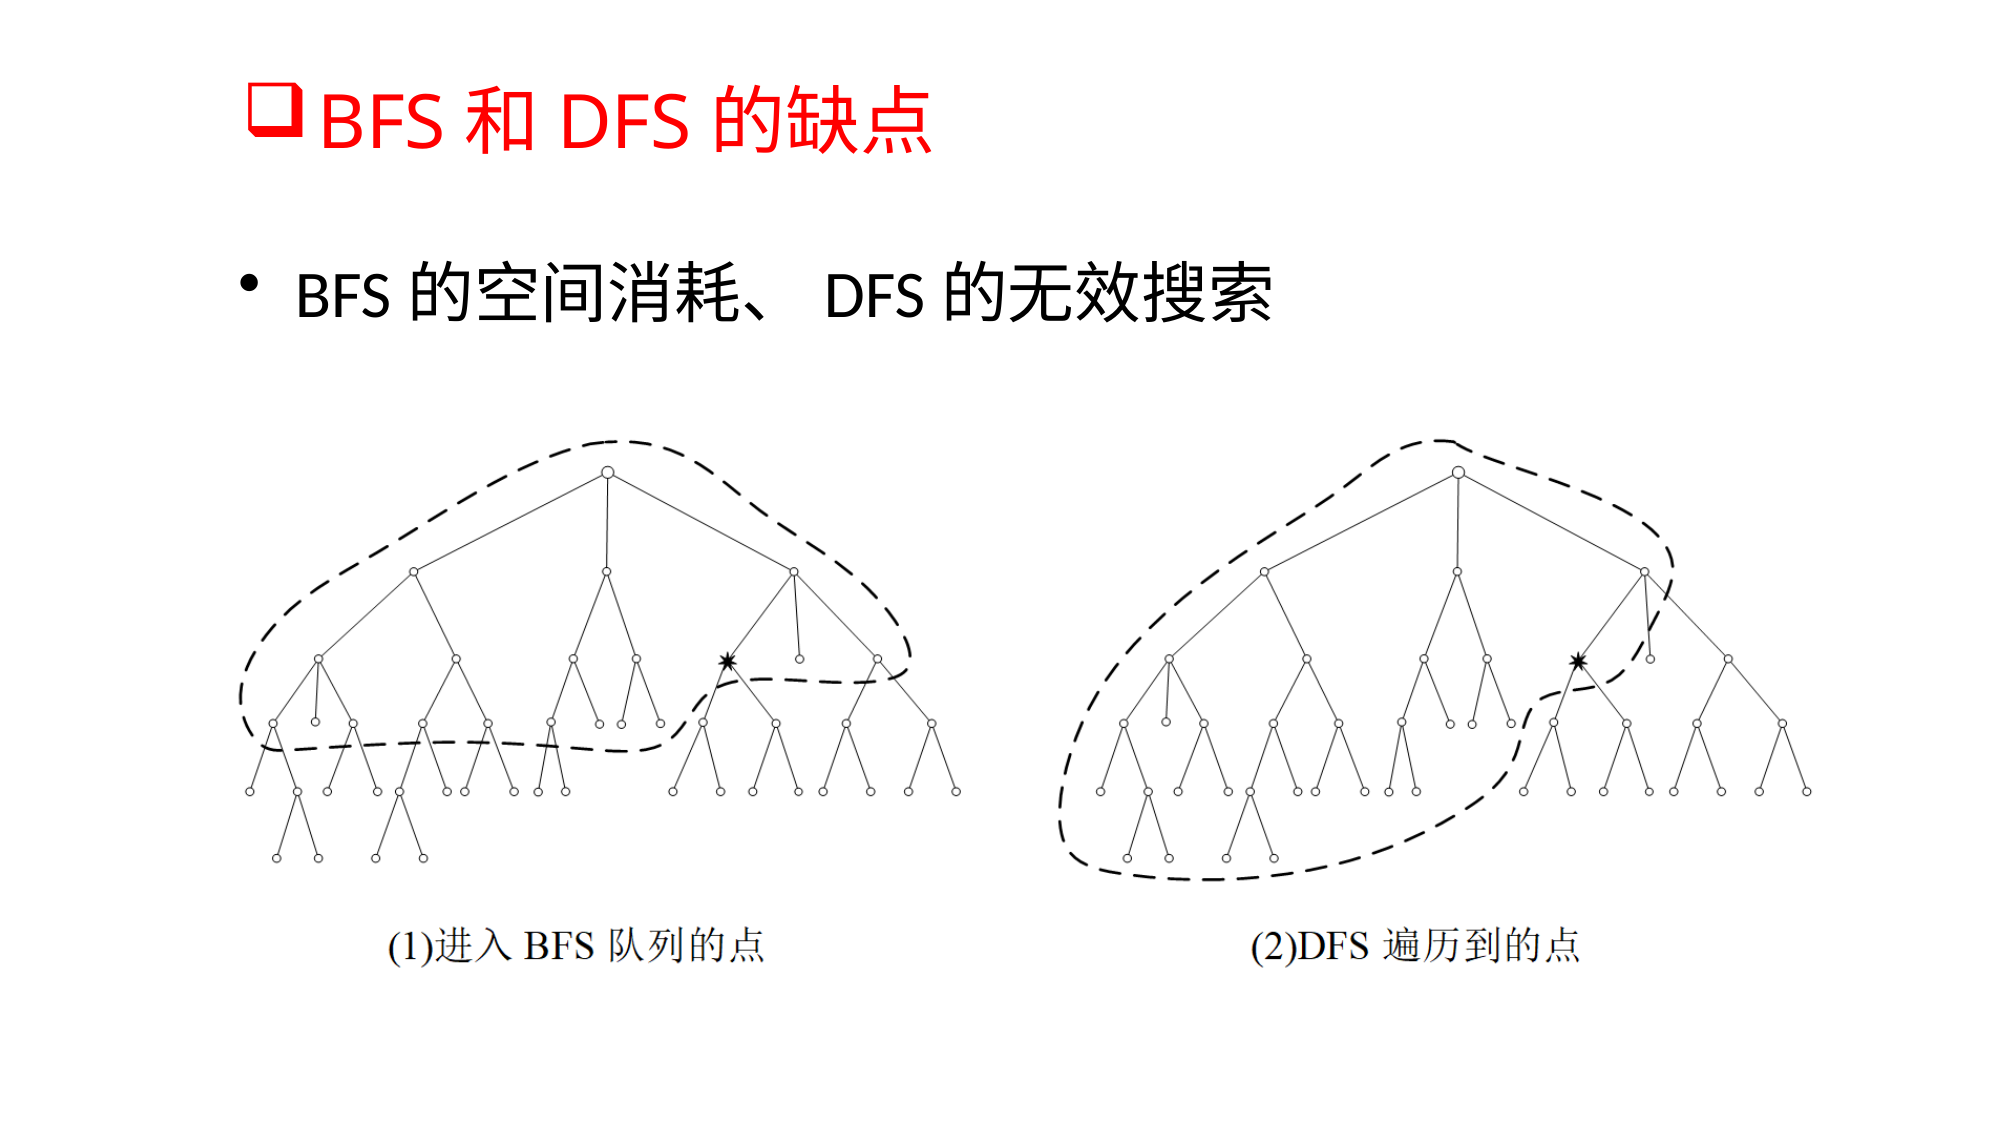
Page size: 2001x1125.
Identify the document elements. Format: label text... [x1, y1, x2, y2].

picture [184, 420, 1829, 977]
title BFS和DFS的缺点 [227, 42, 1482, 206]
text_box BFS的空间消耗、DFS的无效搜索 [223, 243, 1898, 896]
